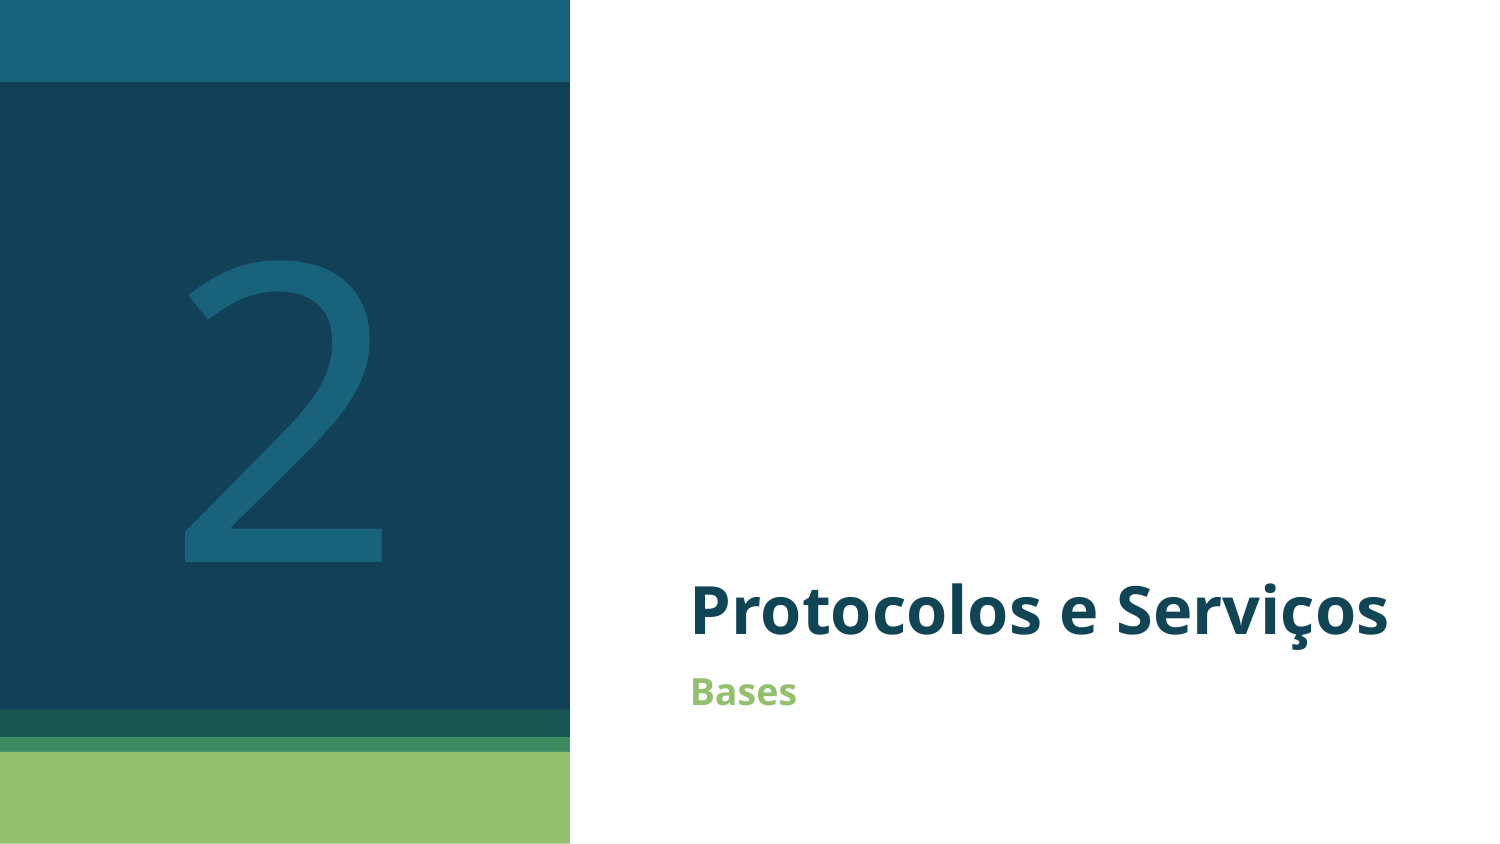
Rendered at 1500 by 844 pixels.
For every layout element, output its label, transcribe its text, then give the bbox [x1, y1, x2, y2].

subtitle Bases [674, 653, 1414, 783]
title Protocolos e Serviços [674, 472, 1414, 653]
text_box 2 [0, 82, 570, 709]
